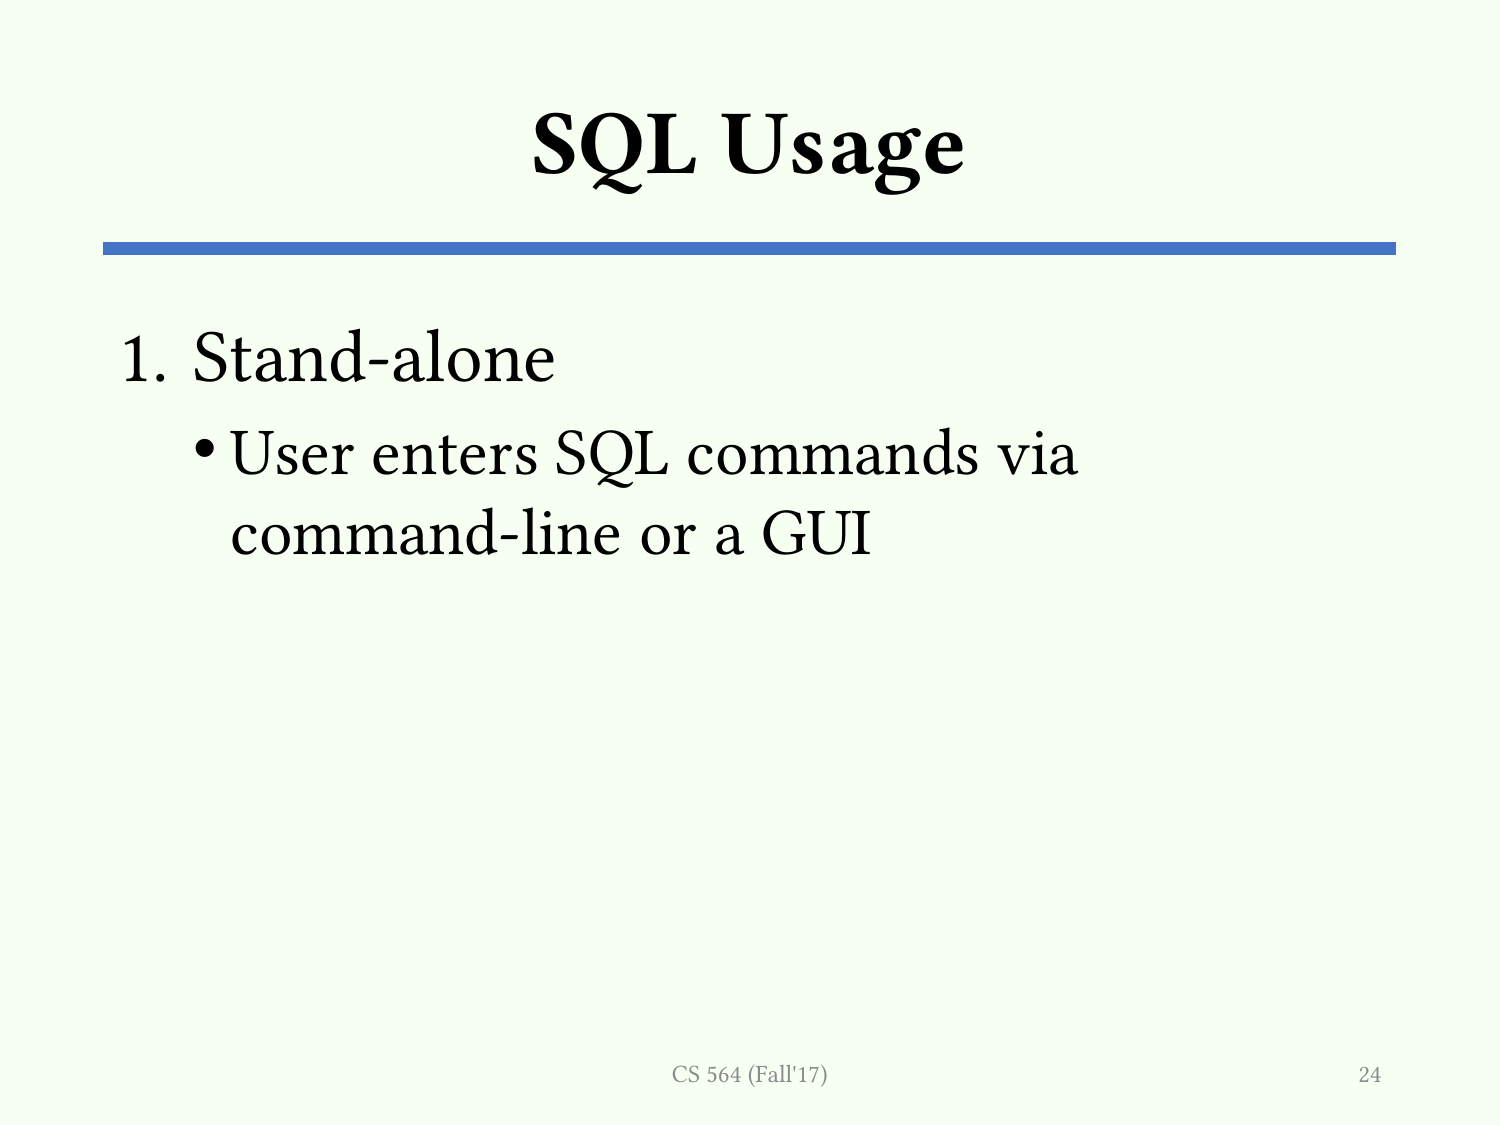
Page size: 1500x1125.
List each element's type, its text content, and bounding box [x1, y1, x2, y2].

list Stand-alone User enters SQL commands via command-line or a GUI [103, 299, 1397, 1027]
slide_number 24 [1059, 1042, 1397, 1103]
title SQL Usage [103, 35, 1397, 253]
footer CS 564 (Fall'17) [496, 1042, 1004, 1103]
